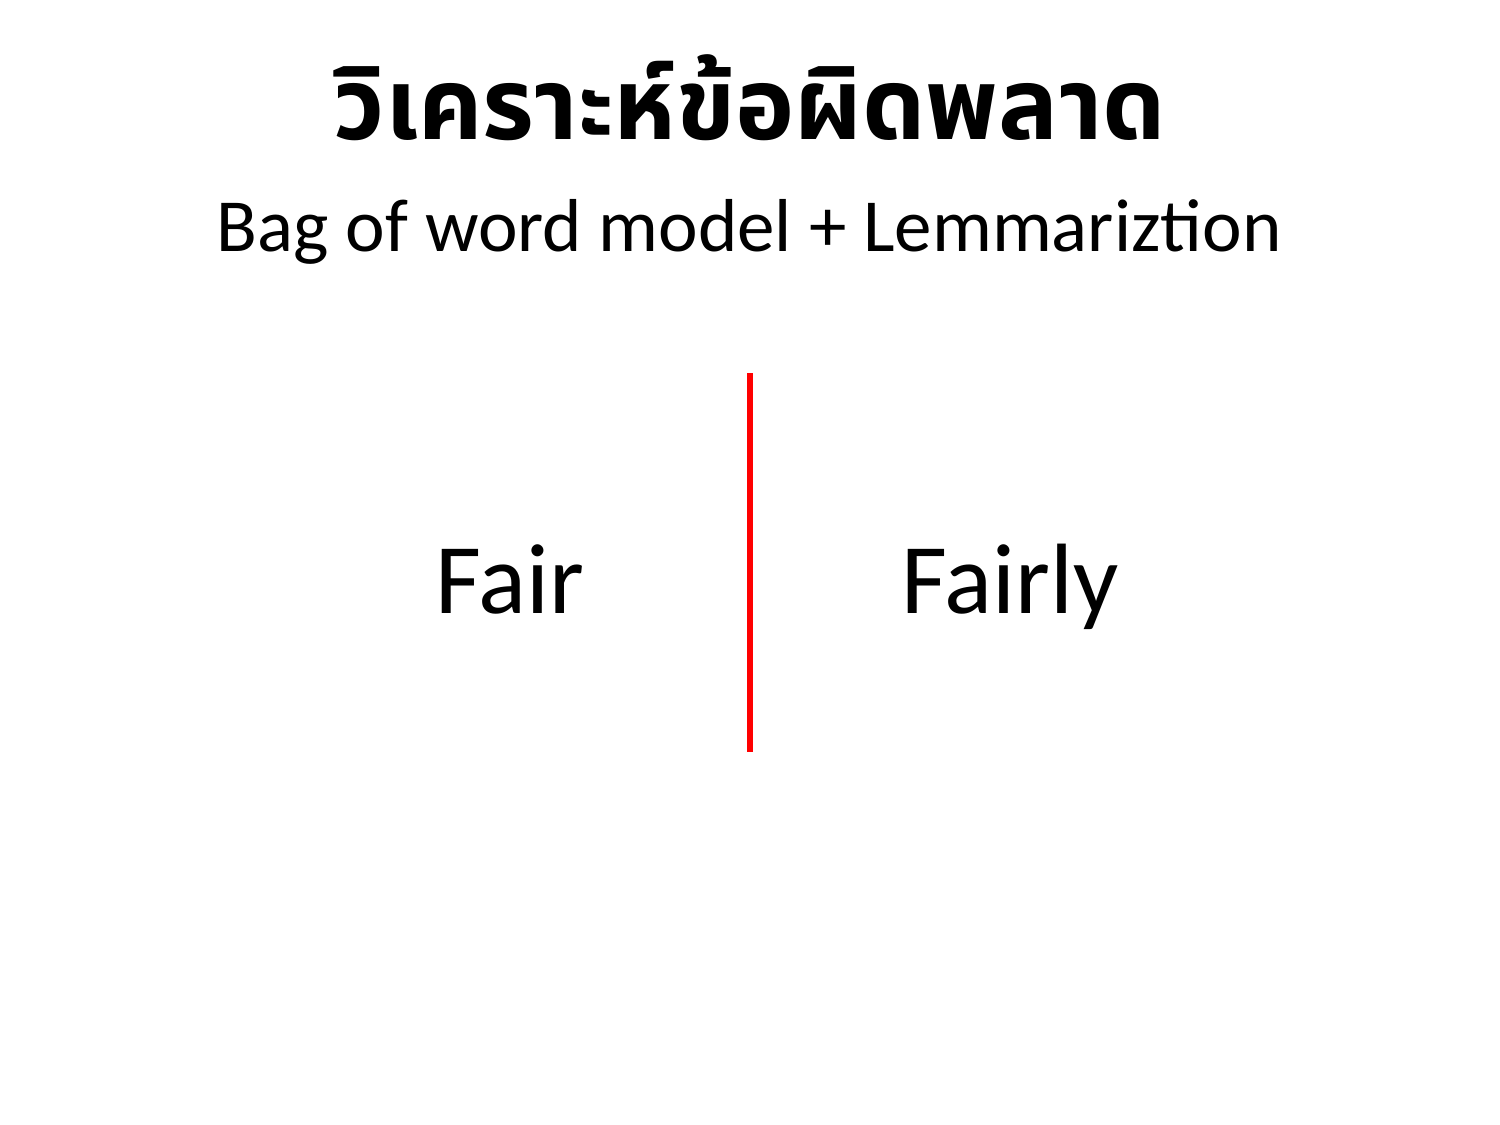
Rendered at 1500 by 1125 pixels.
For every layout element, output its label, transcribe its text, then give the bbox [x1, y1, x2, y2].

text_box Bag of word model + Lemmariztion [202, 169, 1298, 274]
text_box Fairly [886, 506, 1134, 642]
text_box วิเคราะห์ข้อผิดพลาด [319, 31, 1181, 167]
text_box Fair [420, 506, 600, 642]
